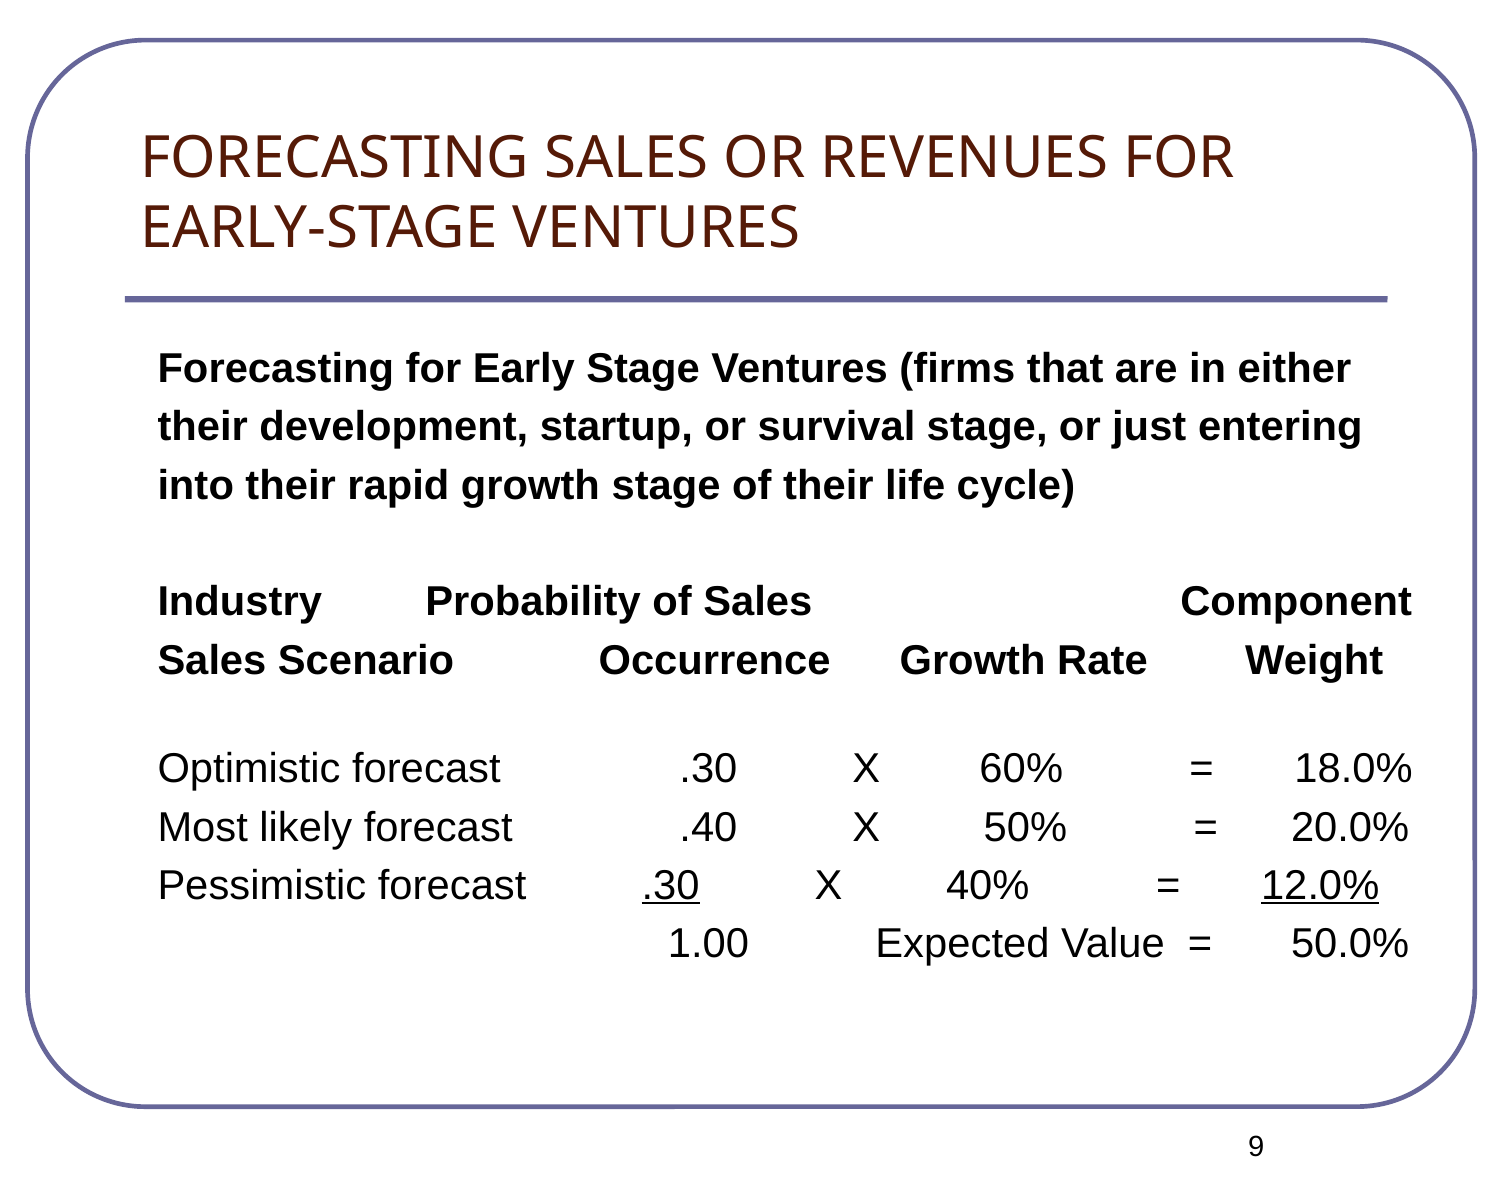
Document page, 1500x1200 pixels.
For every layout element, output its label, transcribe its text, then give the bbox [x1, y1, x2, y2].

title FORECASTING SALES OR REVENUES FOR EARLY-STAGE VENTURES [124, 39, 1388, 267]
slide_number <number> [1124, 1119, 1388, 1200]
list Forecasting for Early Stage Ventures (firms that are in either their development, startup, or survival stage, or just entering into their rapid growth stage of their life cycle) Industry Probability of Sales Component Sales Scenario Occurrence Growth Rate Weight Optimistic forecast .30 X 60% = 18.0% Most likely forecast .40 X 50% = 20.0% Pessimistic forecast .30 X 40% = 12.0% 1.00 Expected Value = 50.0% [0, 333, 1426, 1033]
